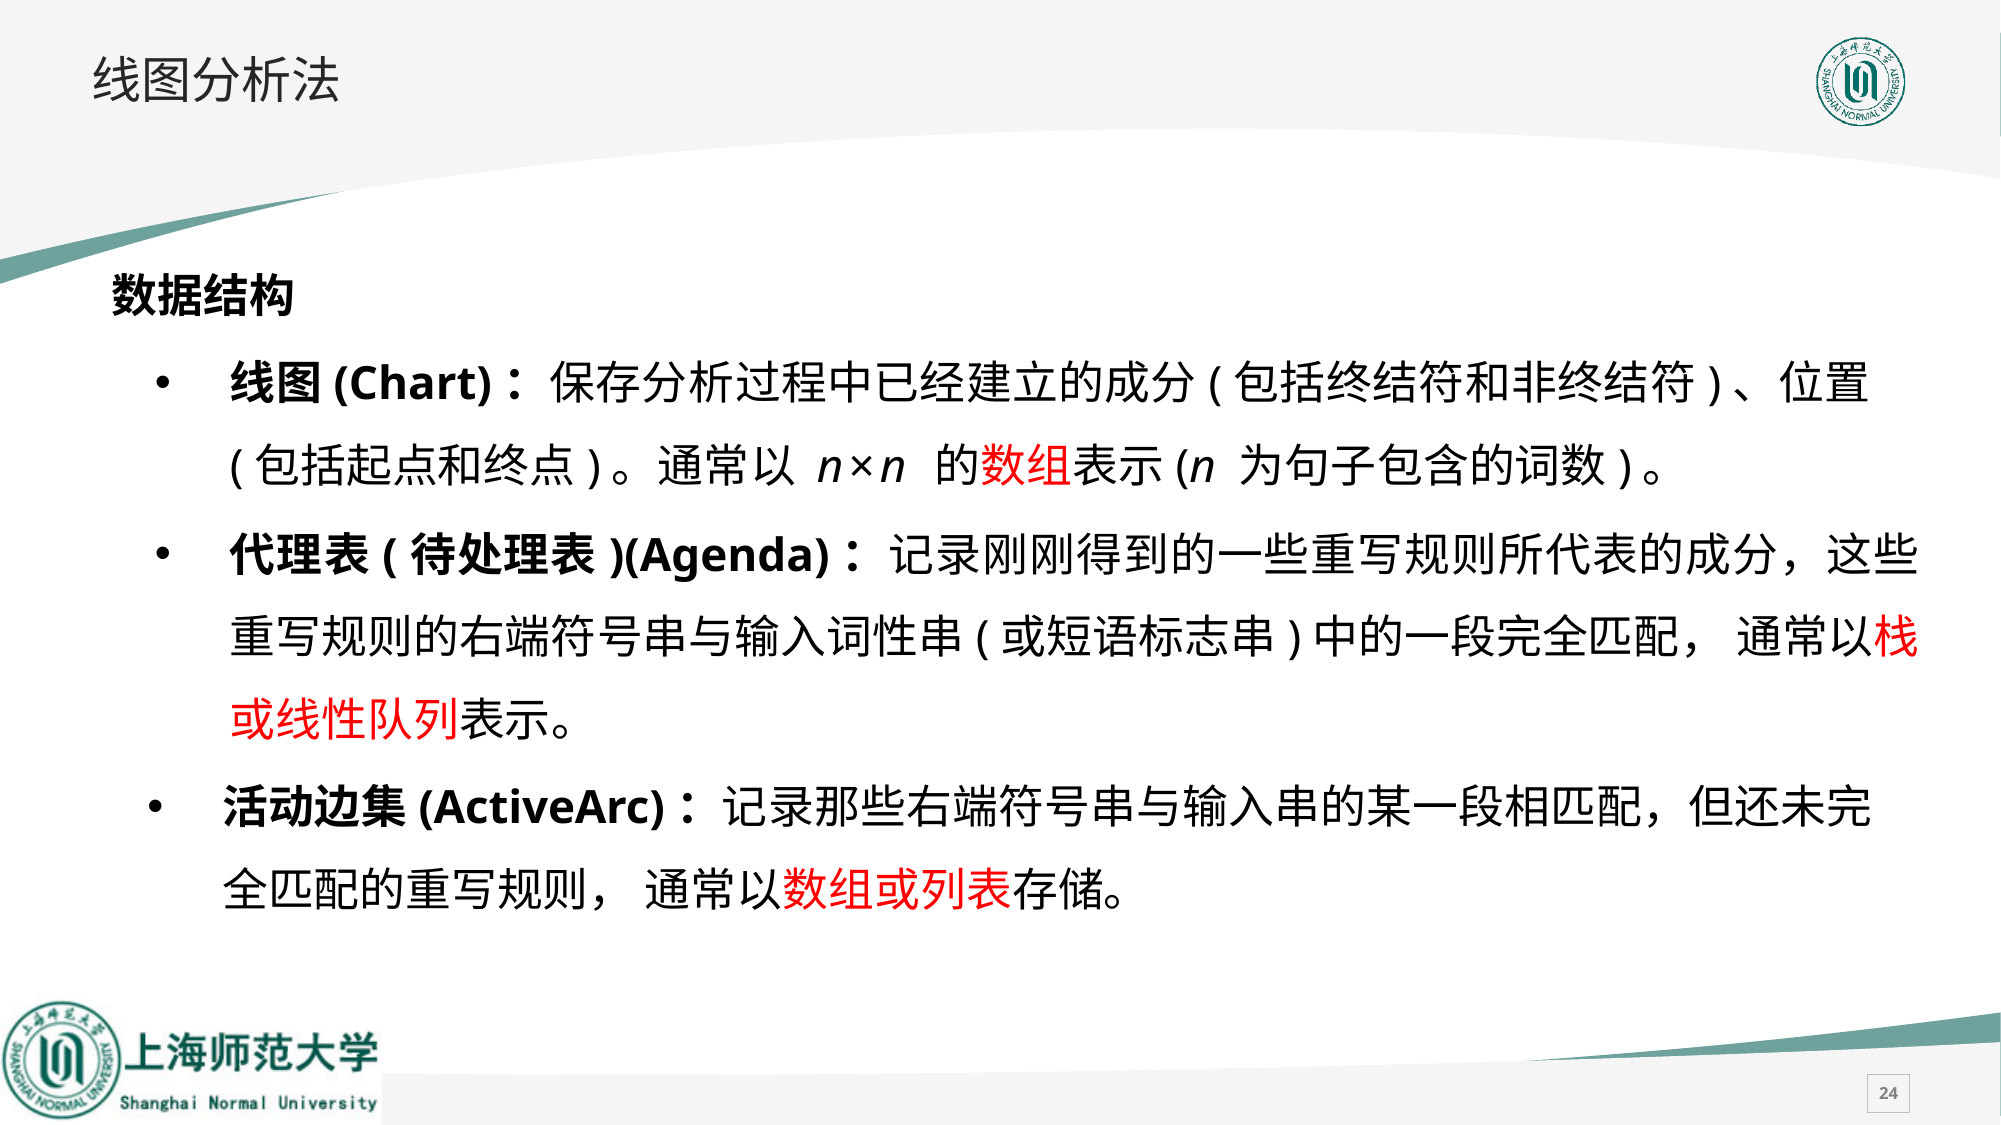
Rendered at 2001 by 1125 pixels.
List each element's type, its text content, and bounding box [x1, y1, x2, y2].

picture [1812, 33, 1909, 130]
text_box 数据结构 线图(Chart)：保存分析过程中已经建立的成分(包括终结符和非终结符)、位置(包括起点和终点)。通常以 n×n 的数组表示(n 为句子包含的词数)。 代理表(待处理表)(Agenda)：记录刚刚得到的一些重写规则所代表的成分，这些重写规则的右端符号串与输入词性串(或短语标志串)中的一段完全匹配， 通常以栈或线性队列表示。 活动边集(ActiveArc)：记录那些右端符号串与输入串的某一段相匹配，但还未完全匹配的重写规则， 通常以数组或列表存储。 [109, 231, 1921, 916]
picture [0, 981, 382, 1125]
title 线图分析法 [76, 48, 1857, 218]
